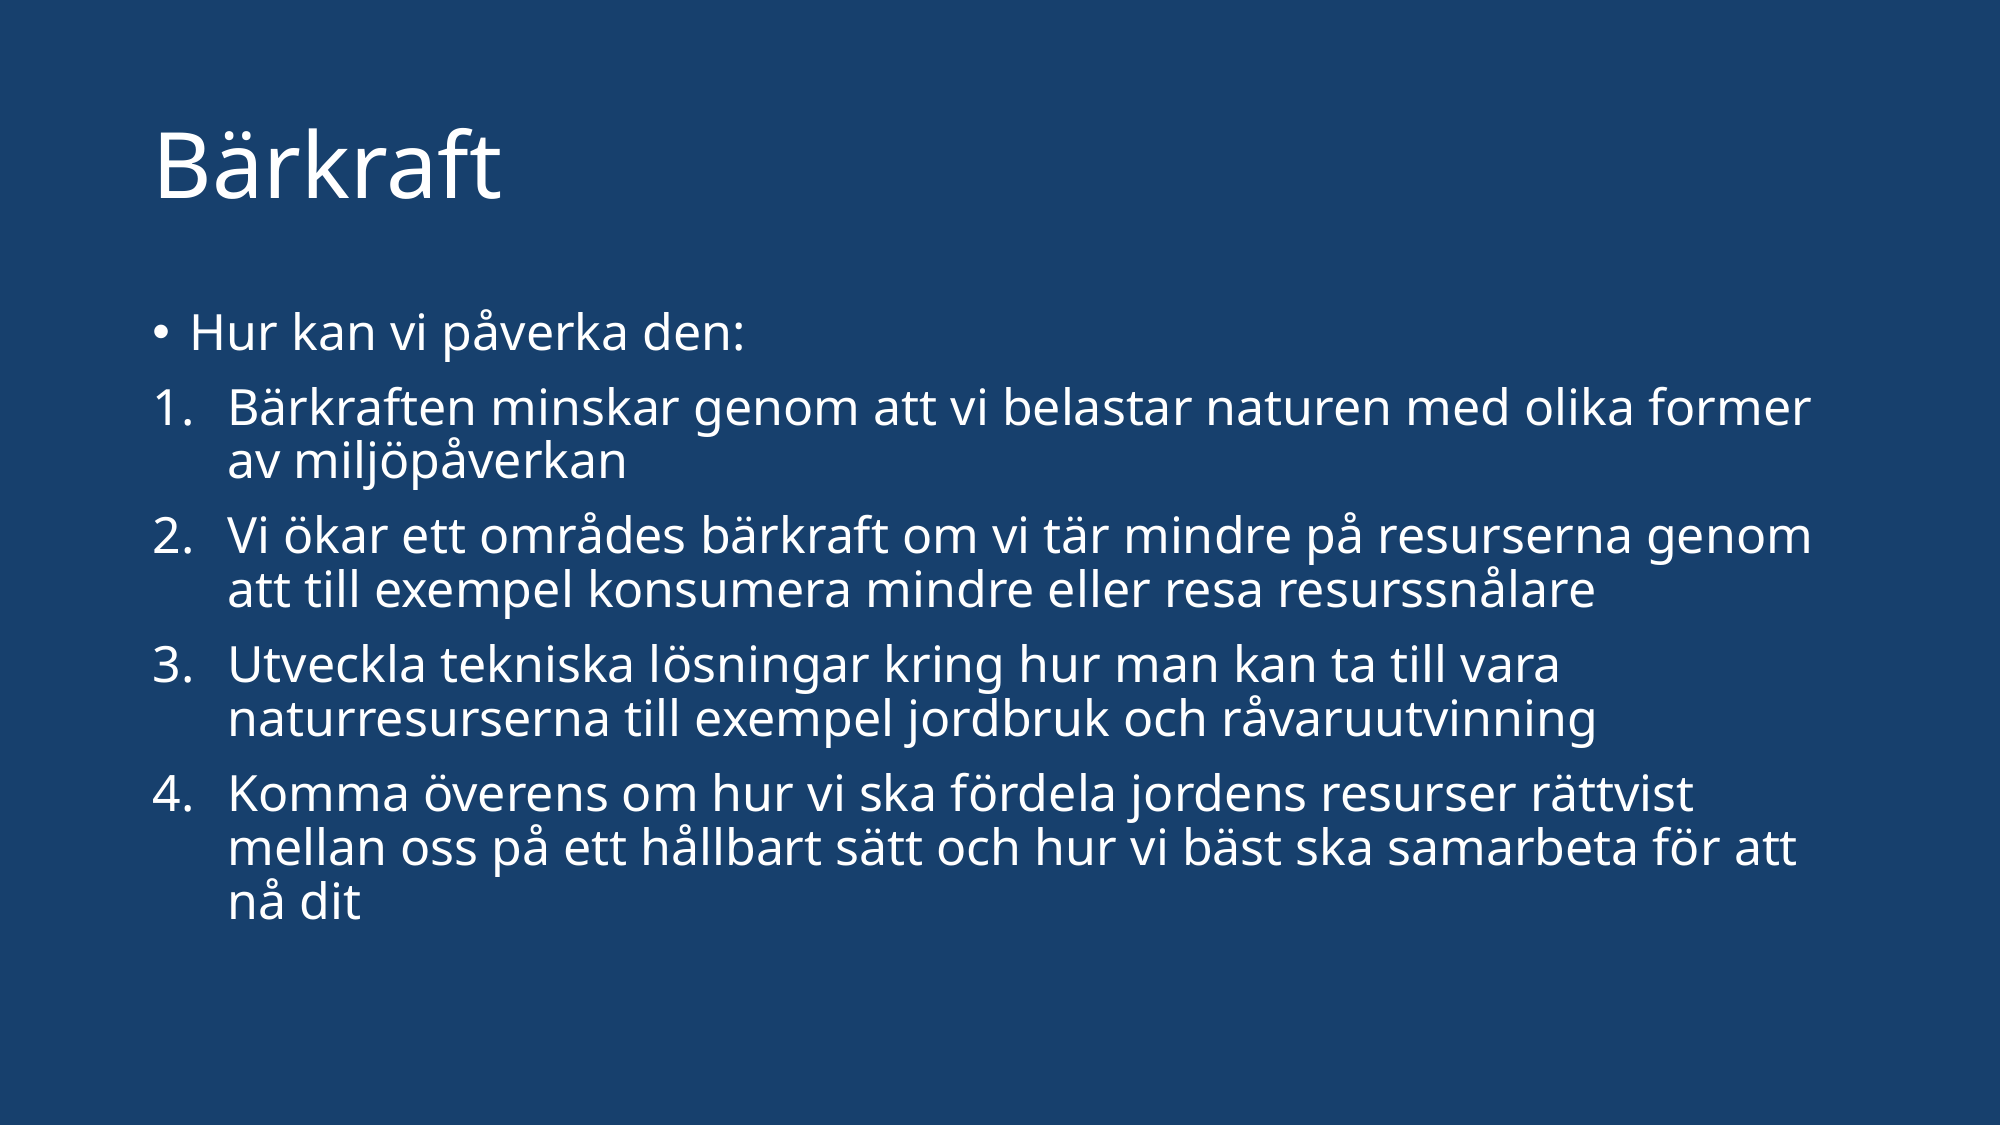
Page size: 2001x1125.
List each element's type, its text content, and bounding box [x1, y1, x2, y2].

list Hur kan vi påverka den: Bärkraften minskar genom att vi belastar naturen med olika former av miljöpåverkan Vi ökar ett områdes bärkraft om vi tär mindre på resurserna genom att till exempel konsumera mindre eller resa resurssnålare Utveckla tekniska lösningar kring hur man kan ta till vara naturresurserna till exempel jordbruk och råvaruutvinning Komma överens om hur vi ska fördela jordens resurser rättvist mellan oss på ett hållbart sätt och hur vi bäst ska samarbeta för att nå dit [137, 299, 1863, 1014]
title Bärkraft [137, 59, 1863, 278]
